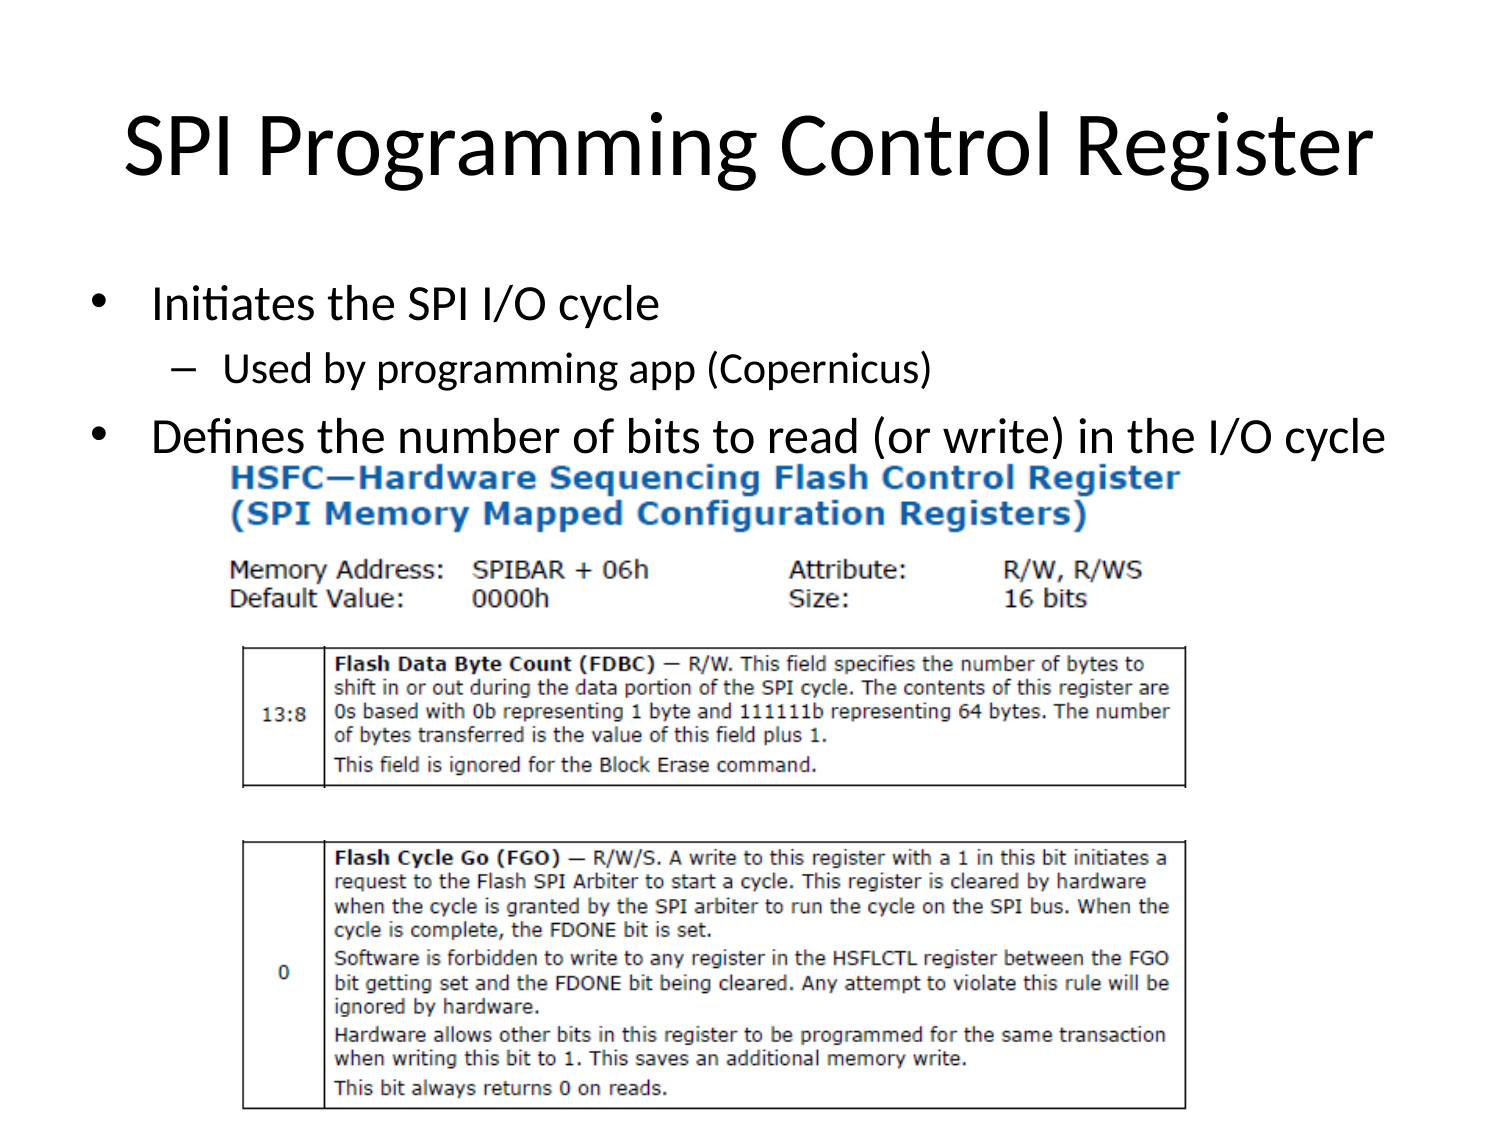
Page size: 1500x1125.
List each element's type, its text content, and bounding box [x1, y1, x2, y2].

list Initiates the SPI I/O cycle Used by programming app (Copernicus) Defines the number of bits to read (or write) in the I/O cycle [75, 262, 1425, 473]
picture [221, 458, 1188, 631]
title SPI Programming Control Register [75, 45, 1425, 233]
picture [241, 839, 1188, 1111]
picture [241, 646, 1188, 788]
